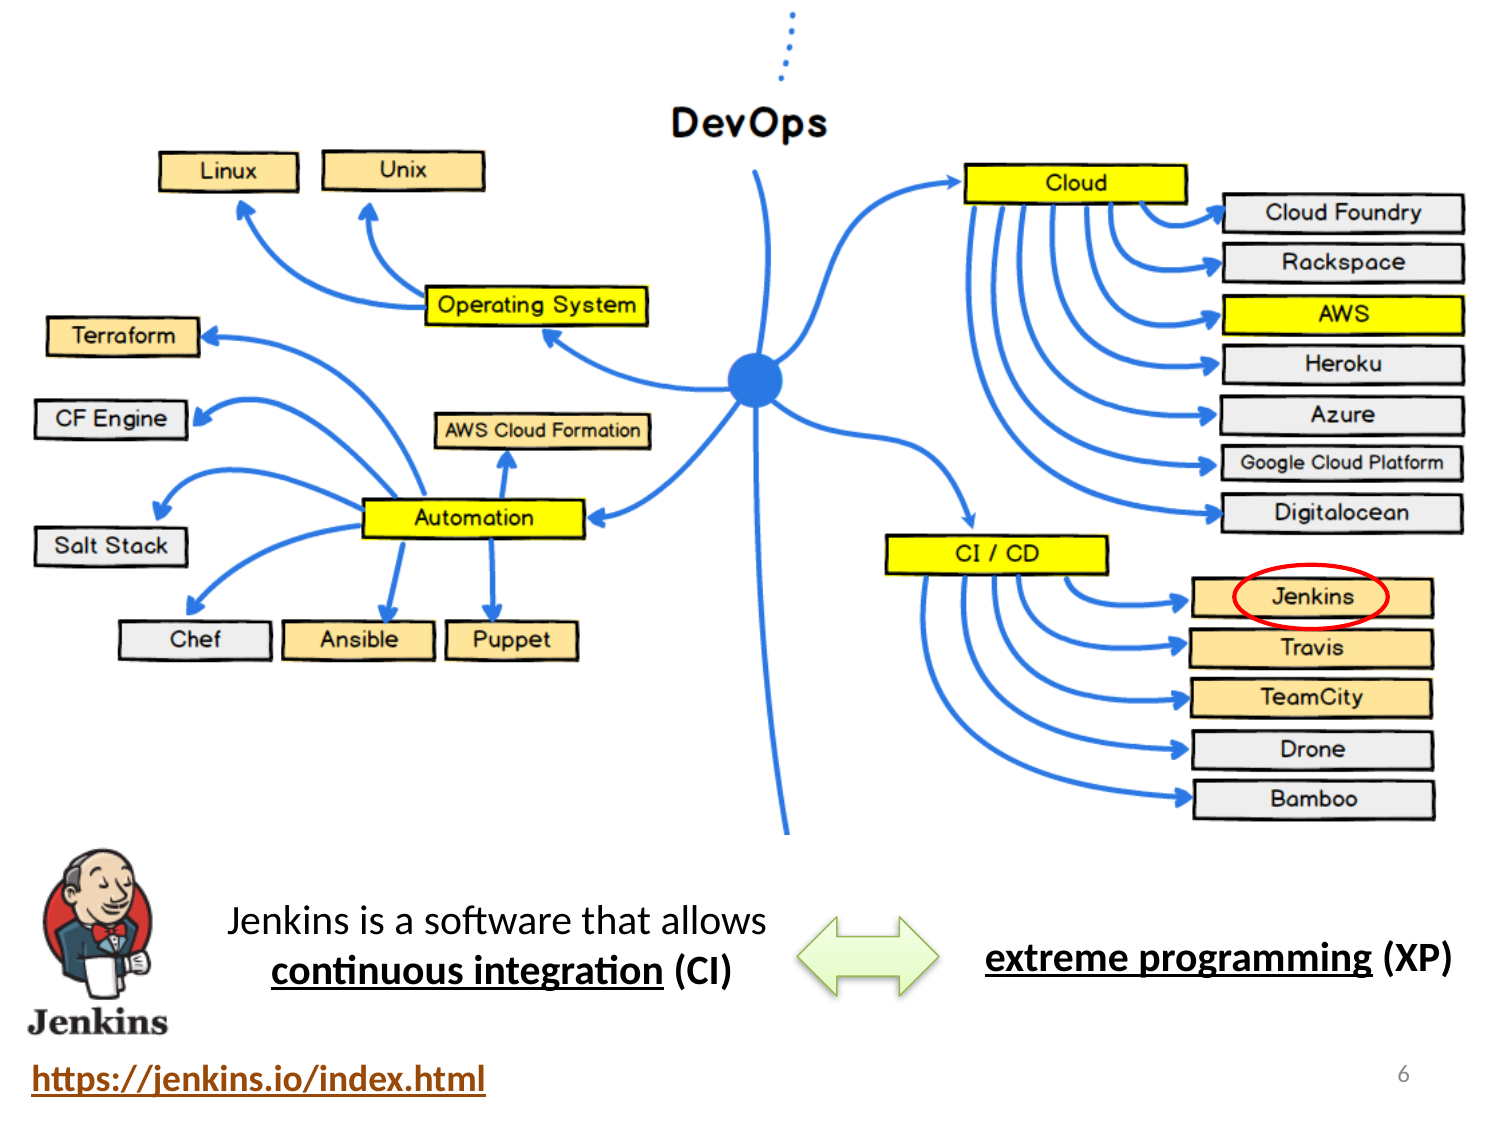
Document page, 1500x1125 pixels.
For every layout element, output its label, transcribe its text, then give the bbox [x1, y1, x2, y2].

text_box Jenkins is a software that allows continuous integration (CI) [188, 885, 815, 1001]
text_box extreme programming (XP) [970, 922, 1469, 987]
text_box https://jenkins.io/index.html [16, 1046, 502, 1107]
text_box [796, 916, 940, 997]
picture [11, 4, 1483, 1049]
slide_number 6 [1074, 1042, 1425, 1103]
